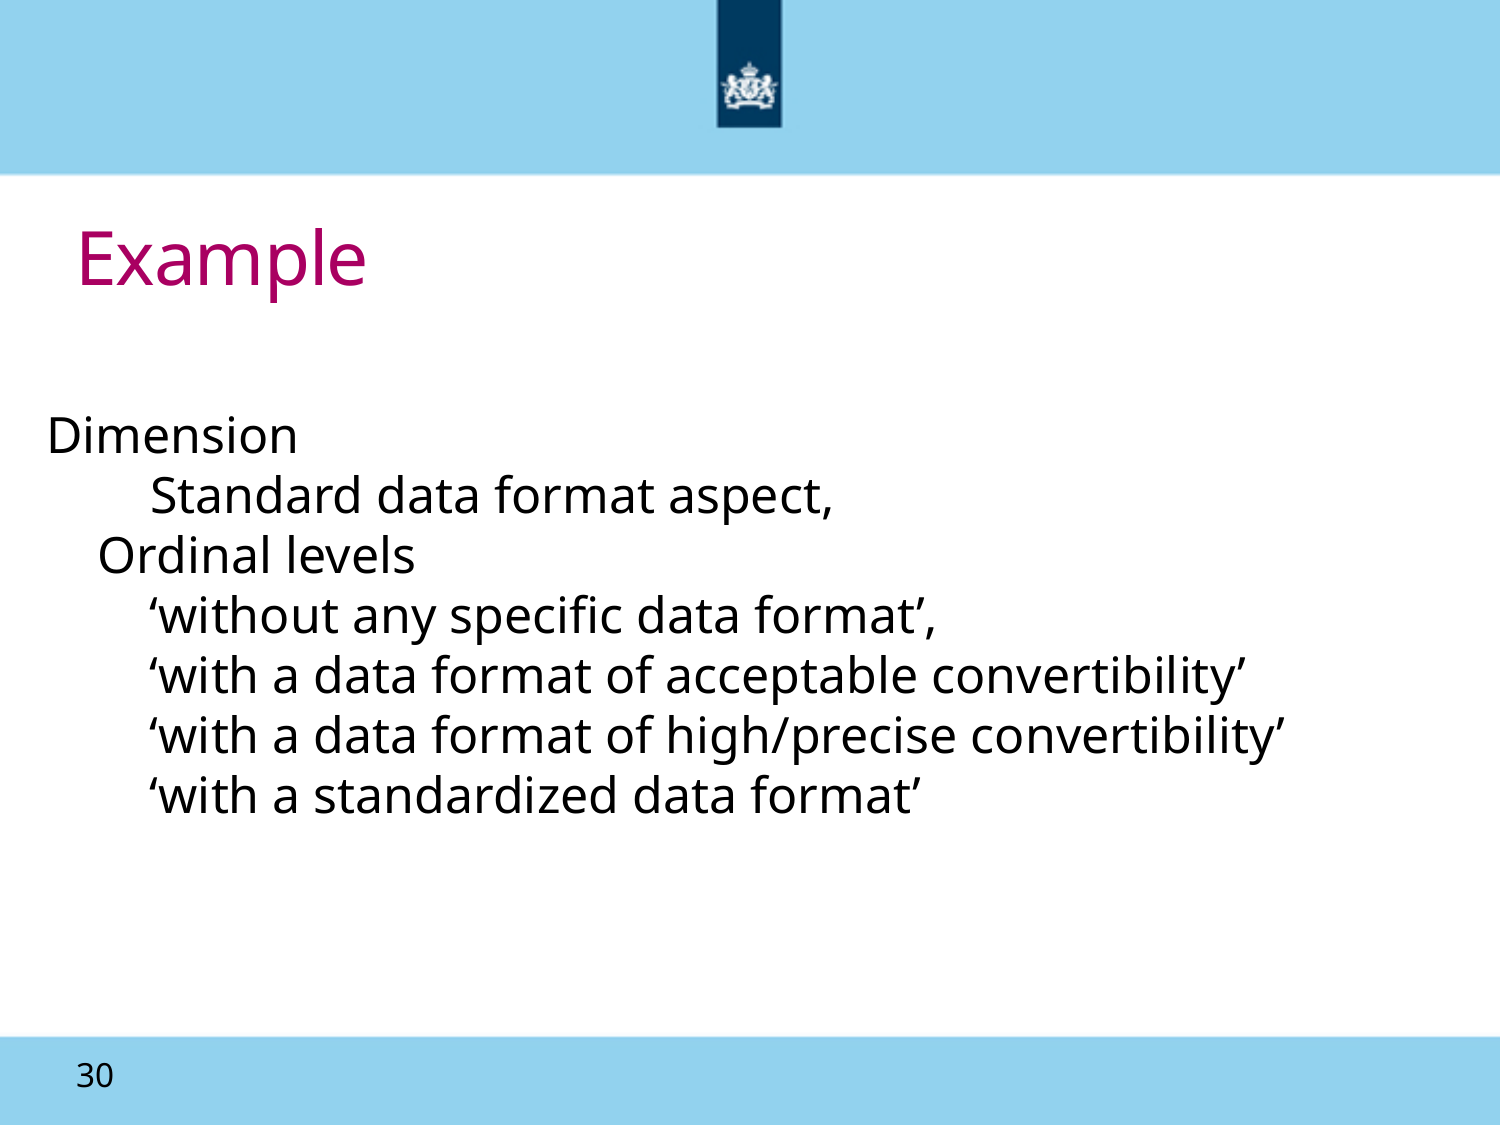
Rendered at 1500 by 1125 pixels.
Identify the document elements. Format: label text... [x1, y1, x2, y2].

title Example [60, 202, 1348, 276]
slide_number 30 [61, 1046, 179, 1106]
text_box Dimension Standard data format aspect, Ordinal levels ‘without any specific data format’, ‘with a data format of acceptable convertibility’ ‘with a data format of high/precise convertibility’ ‘with a standardized data format’ [31, 276, 1465, 832]
picture [0, 0, 1500, 1125]
